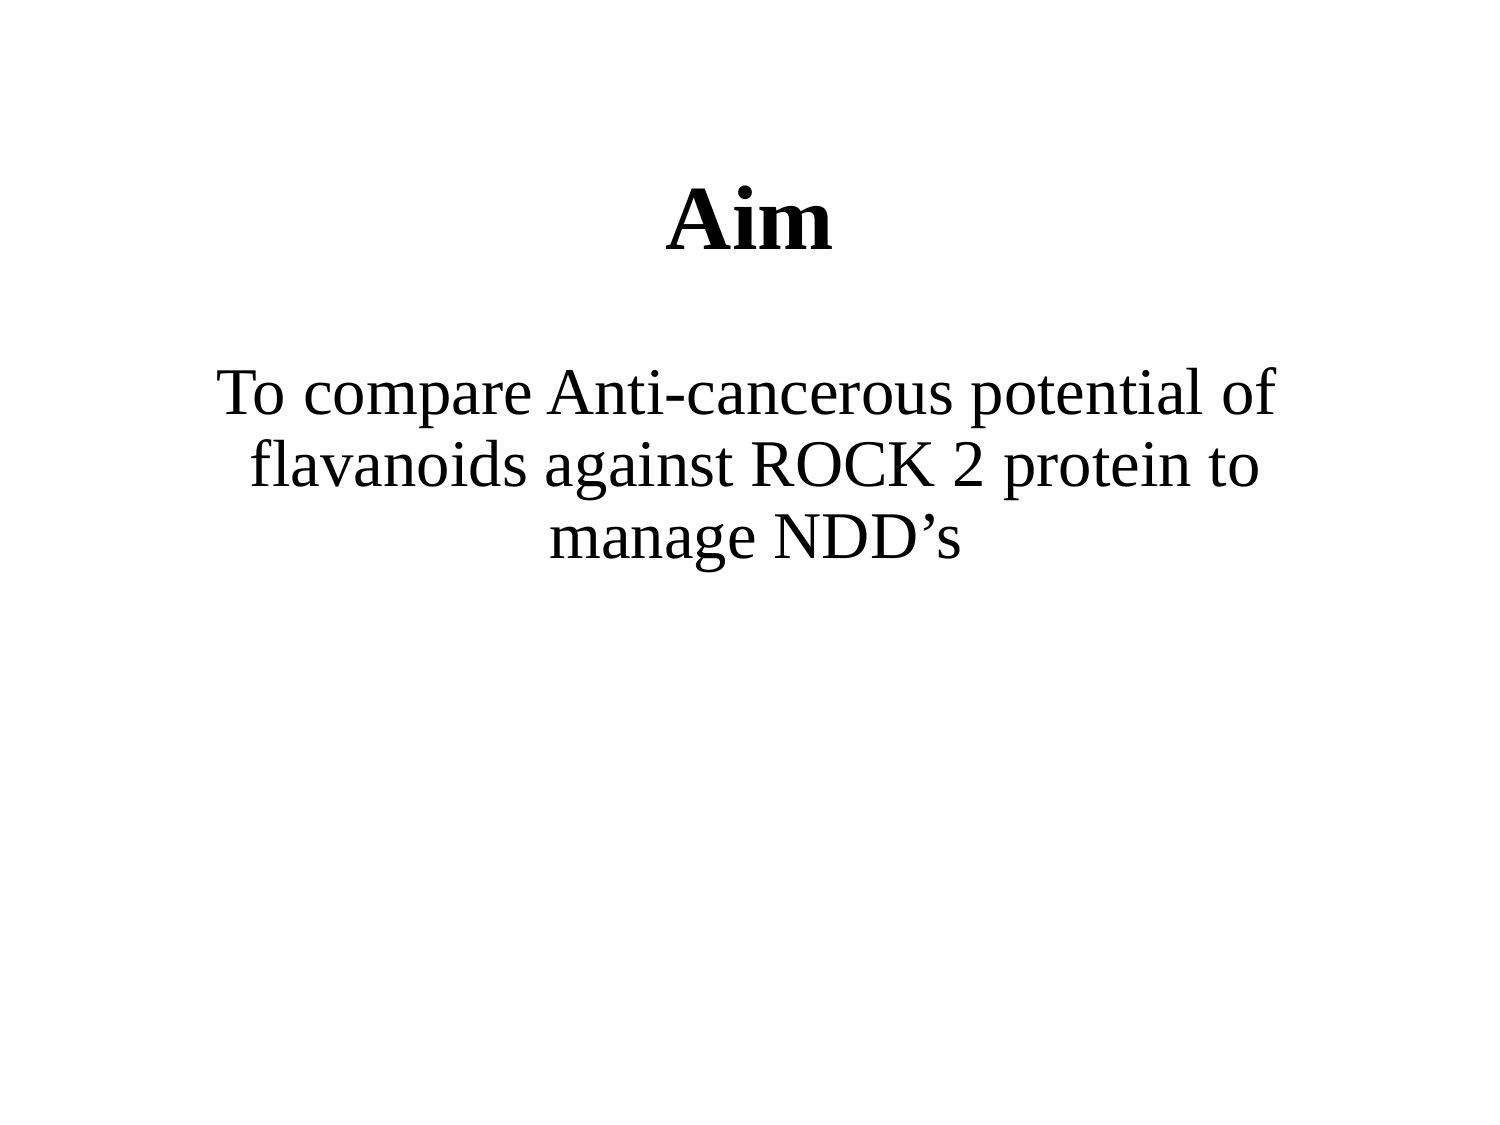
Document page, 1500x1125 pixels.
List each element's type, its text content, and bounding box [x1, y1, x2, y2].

title Aim [112, 112, 1388, 313]
subtitle To compare Anti-cancerous potential of flavanoids against ROCK 2 protein to manage NDD’s [125, 350, 1388, 925]
